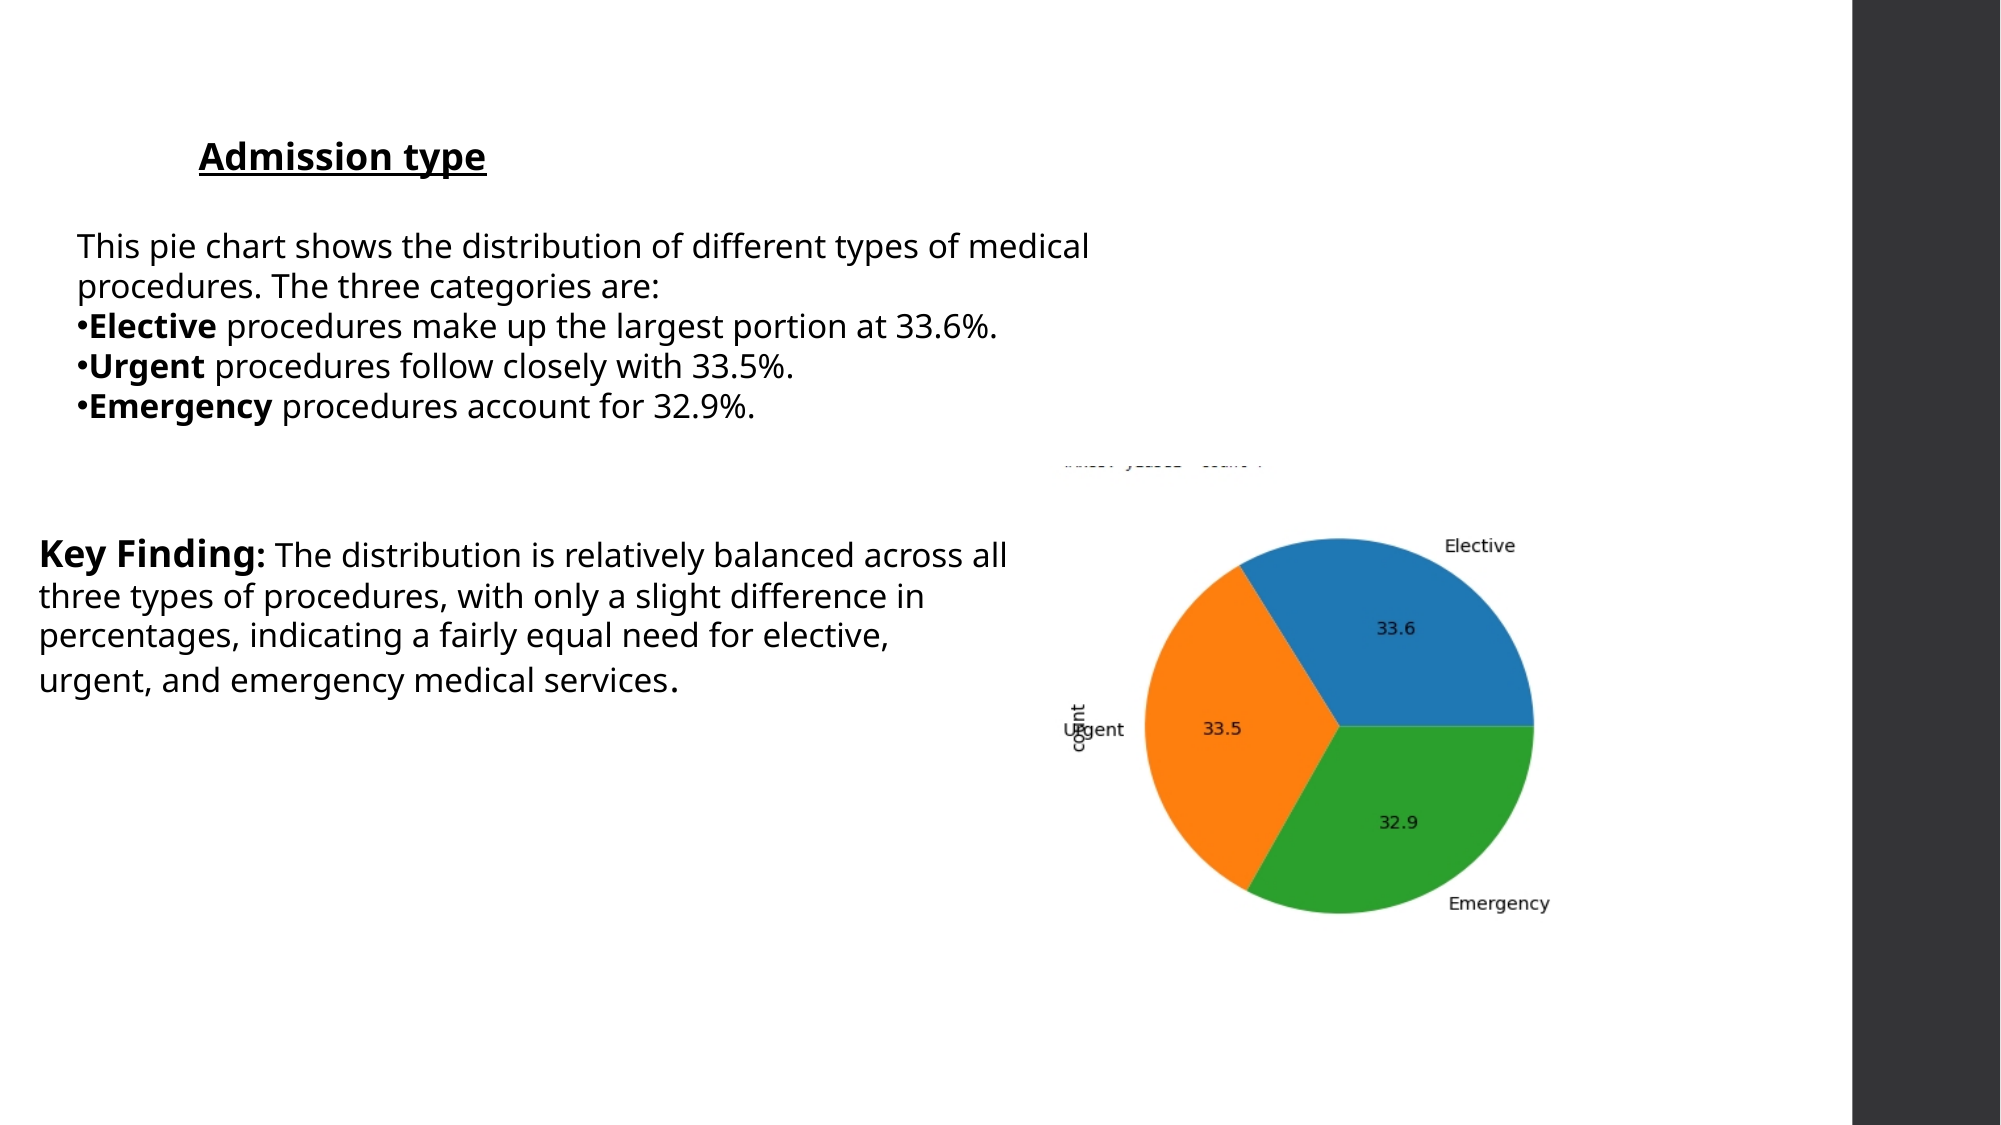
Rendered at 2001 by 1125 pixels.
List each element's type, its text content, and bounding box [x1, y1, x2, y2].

text_box Key Finding: The distribution is relatively balanced across all three types of procedures, with only a slight difference in percentages, indicating a fairly equal need for elective, urgent, and emergency medical services. [23, 522, 1025, 707]
text_box Admission type [183, 125, 732, 185]
text_box This pie chart shows the distribution of different types of medical procedures. The three categories are: Elective procedures make up the largest portion at 33.6%. Urgent procedures follow closely with 33.5%. Emergency procedures account for 32.9%. [62, 218, 1301, 433]
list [1044, 466, 1725, 972]
